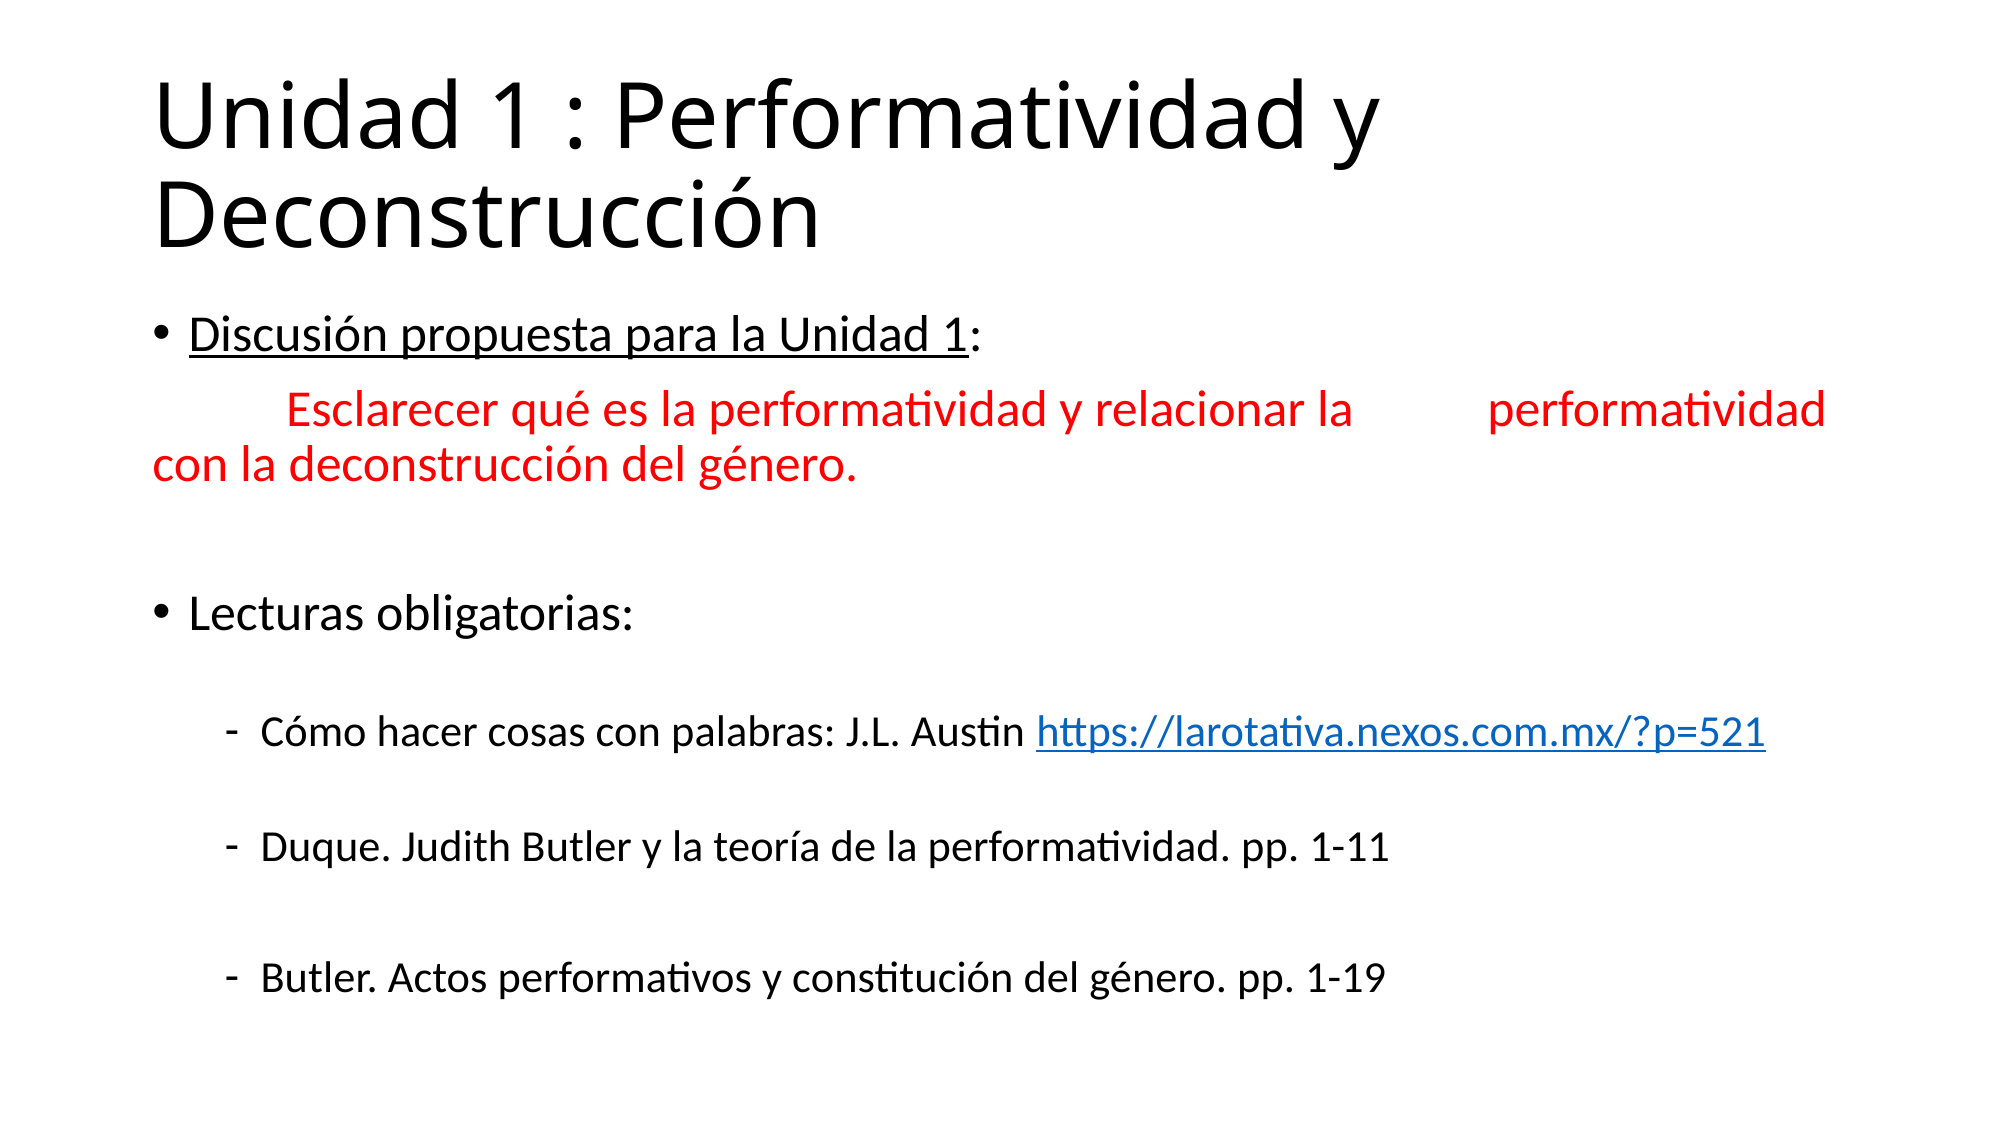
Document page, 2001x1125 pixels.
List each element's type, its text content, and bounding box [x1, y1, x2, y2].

list Discusión propuesta para la Unidad 1: Esclarecer qué es la performatividad y relacionar la performatividad con la deconstrucción del género. Lecturas obligatorias: Cómo hacer cosas con palabras: J.L. Austin https://larotativa.nexos.com.mx/?p=521 Duque. Judith Butler y la teoría de la performatividad. pp. 1-11 Butler. Actos performativos y constitución del género. pp. 1-19 [137, 299, 1863, 1014]
title Unidad 1 : Performatividad y Deconstrucción [137, 59, 1863, 278]
